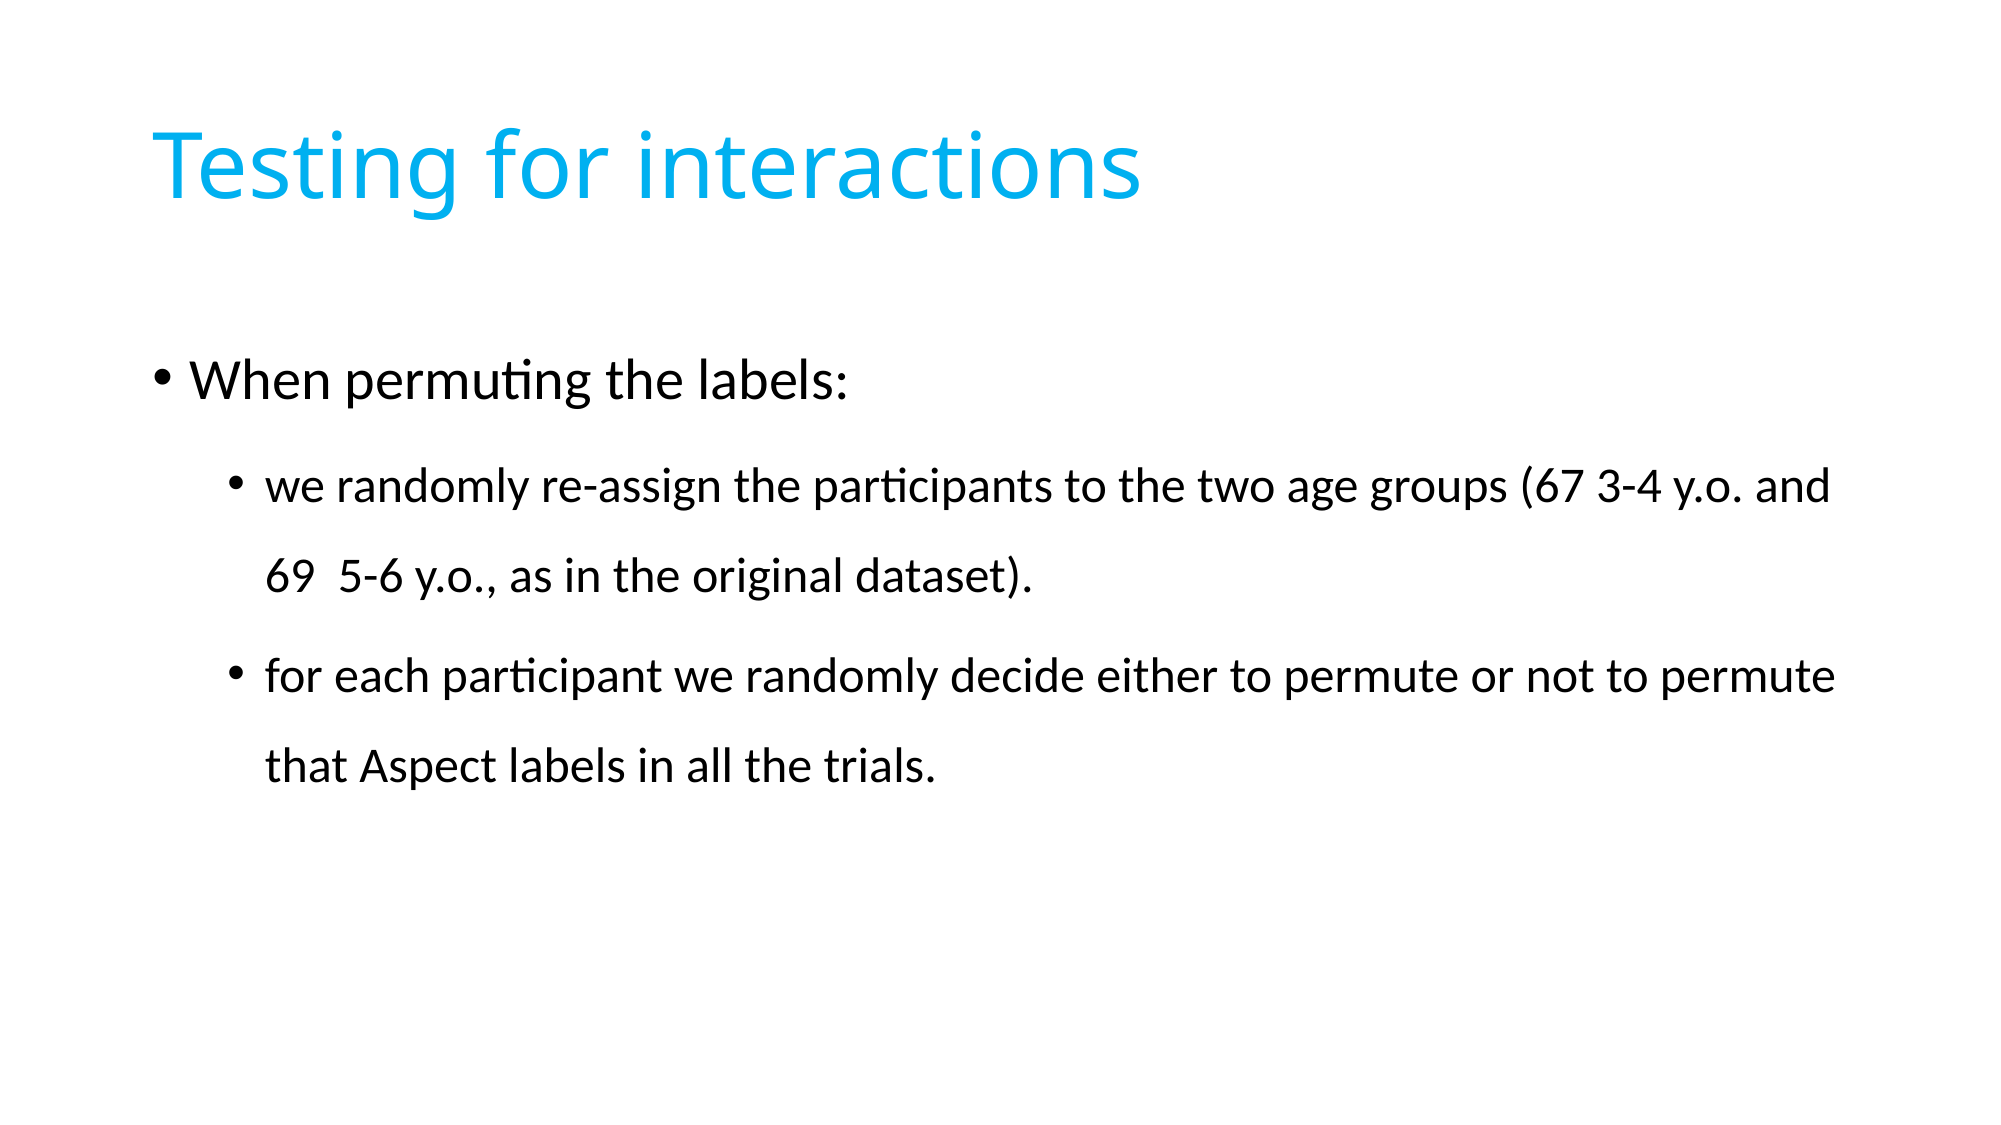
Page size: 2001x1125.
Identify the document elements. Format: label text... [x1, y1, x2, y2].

list When permuting the labels: we randomly re-assign the participants to the two age groups (67 3-4 y.o. and 69 5-6 y.o., as in the original dataset). for each participant we randomly decide either to permute or not to permute that Aspect labels in all the trials. [137, 299, 1863, 1014]
title Testing for interactions [137, 59, 1863, 278]
